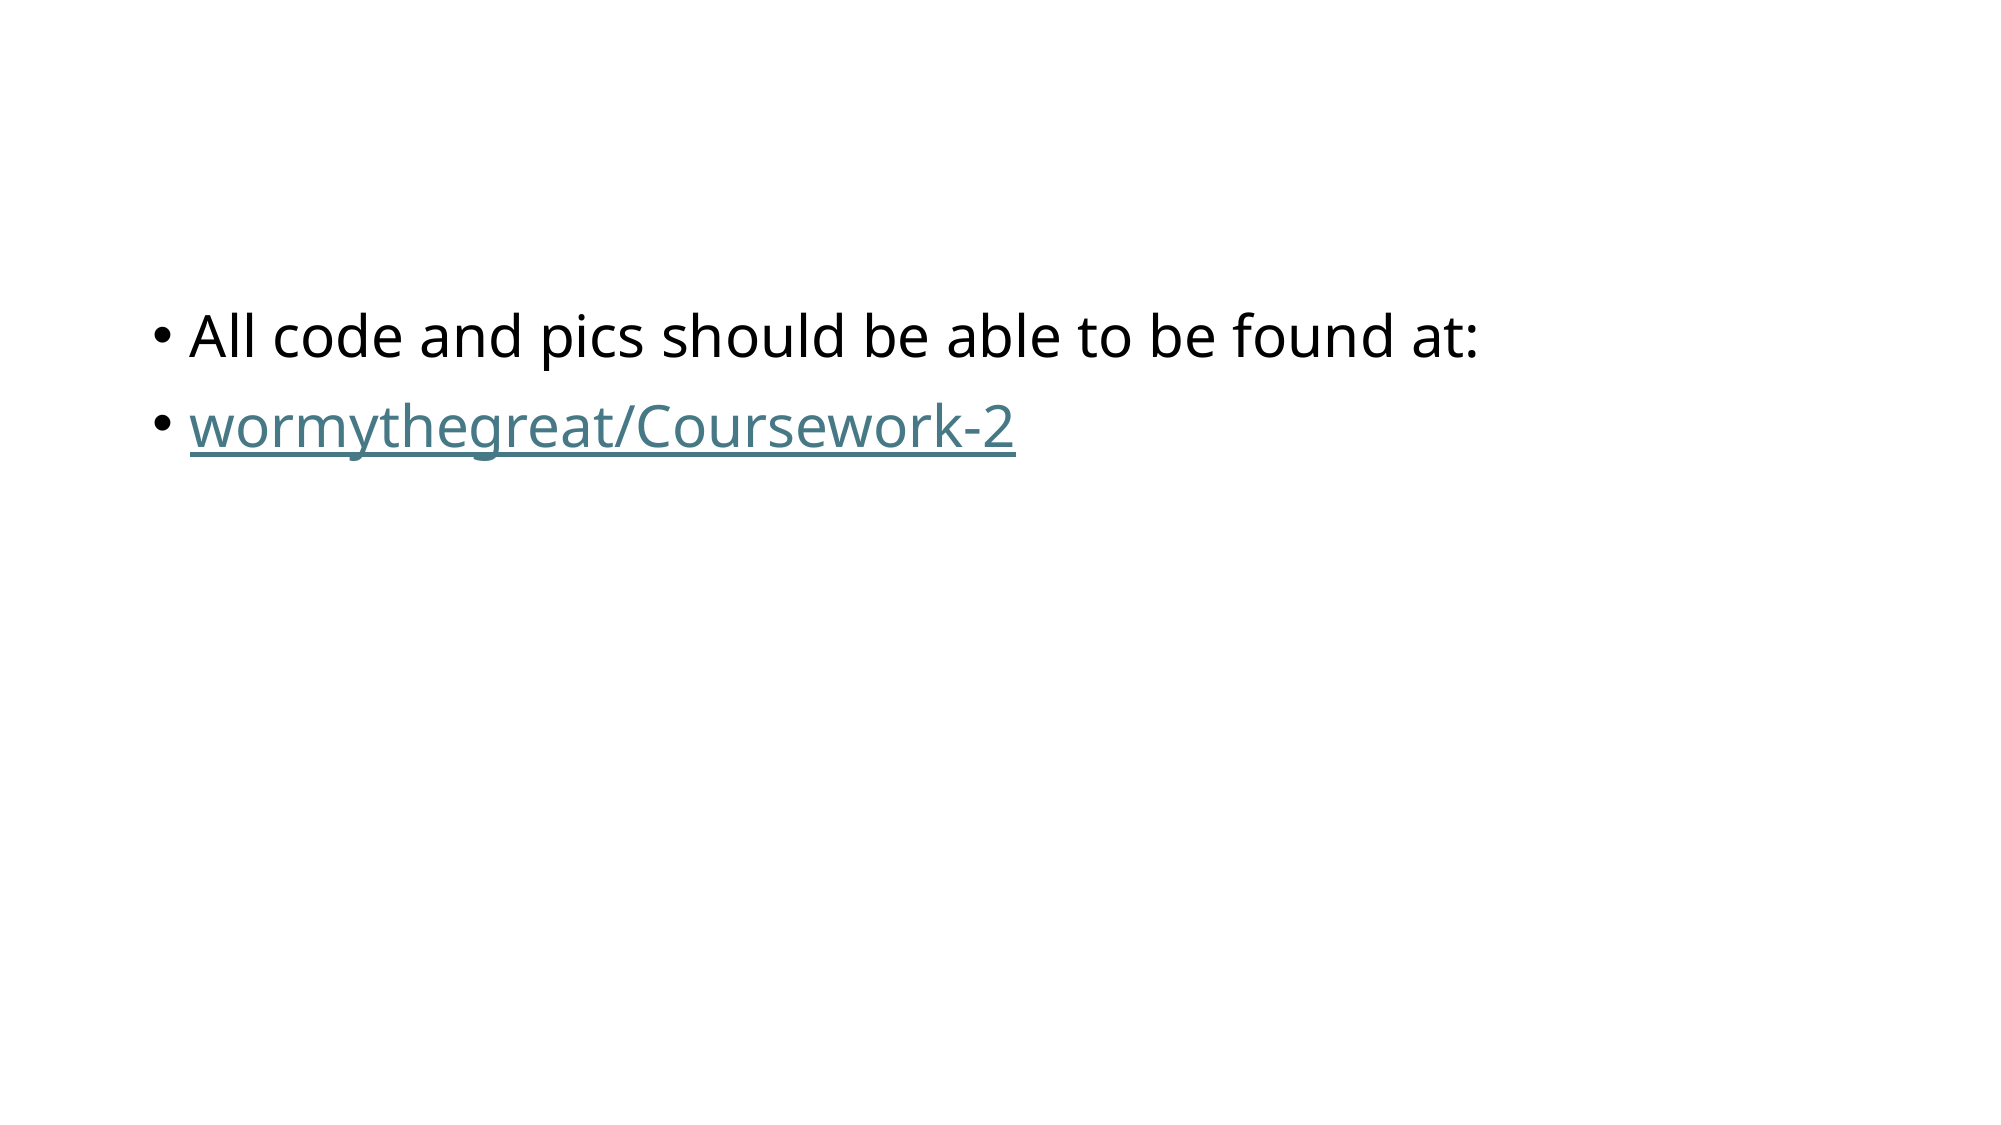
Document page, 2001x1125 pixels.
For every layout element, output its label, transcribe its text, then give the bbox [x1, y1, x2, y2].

list All code and pics should be able to be found at: wormythegreat/Coursework-2 [137, 299, 1863, 1014]
